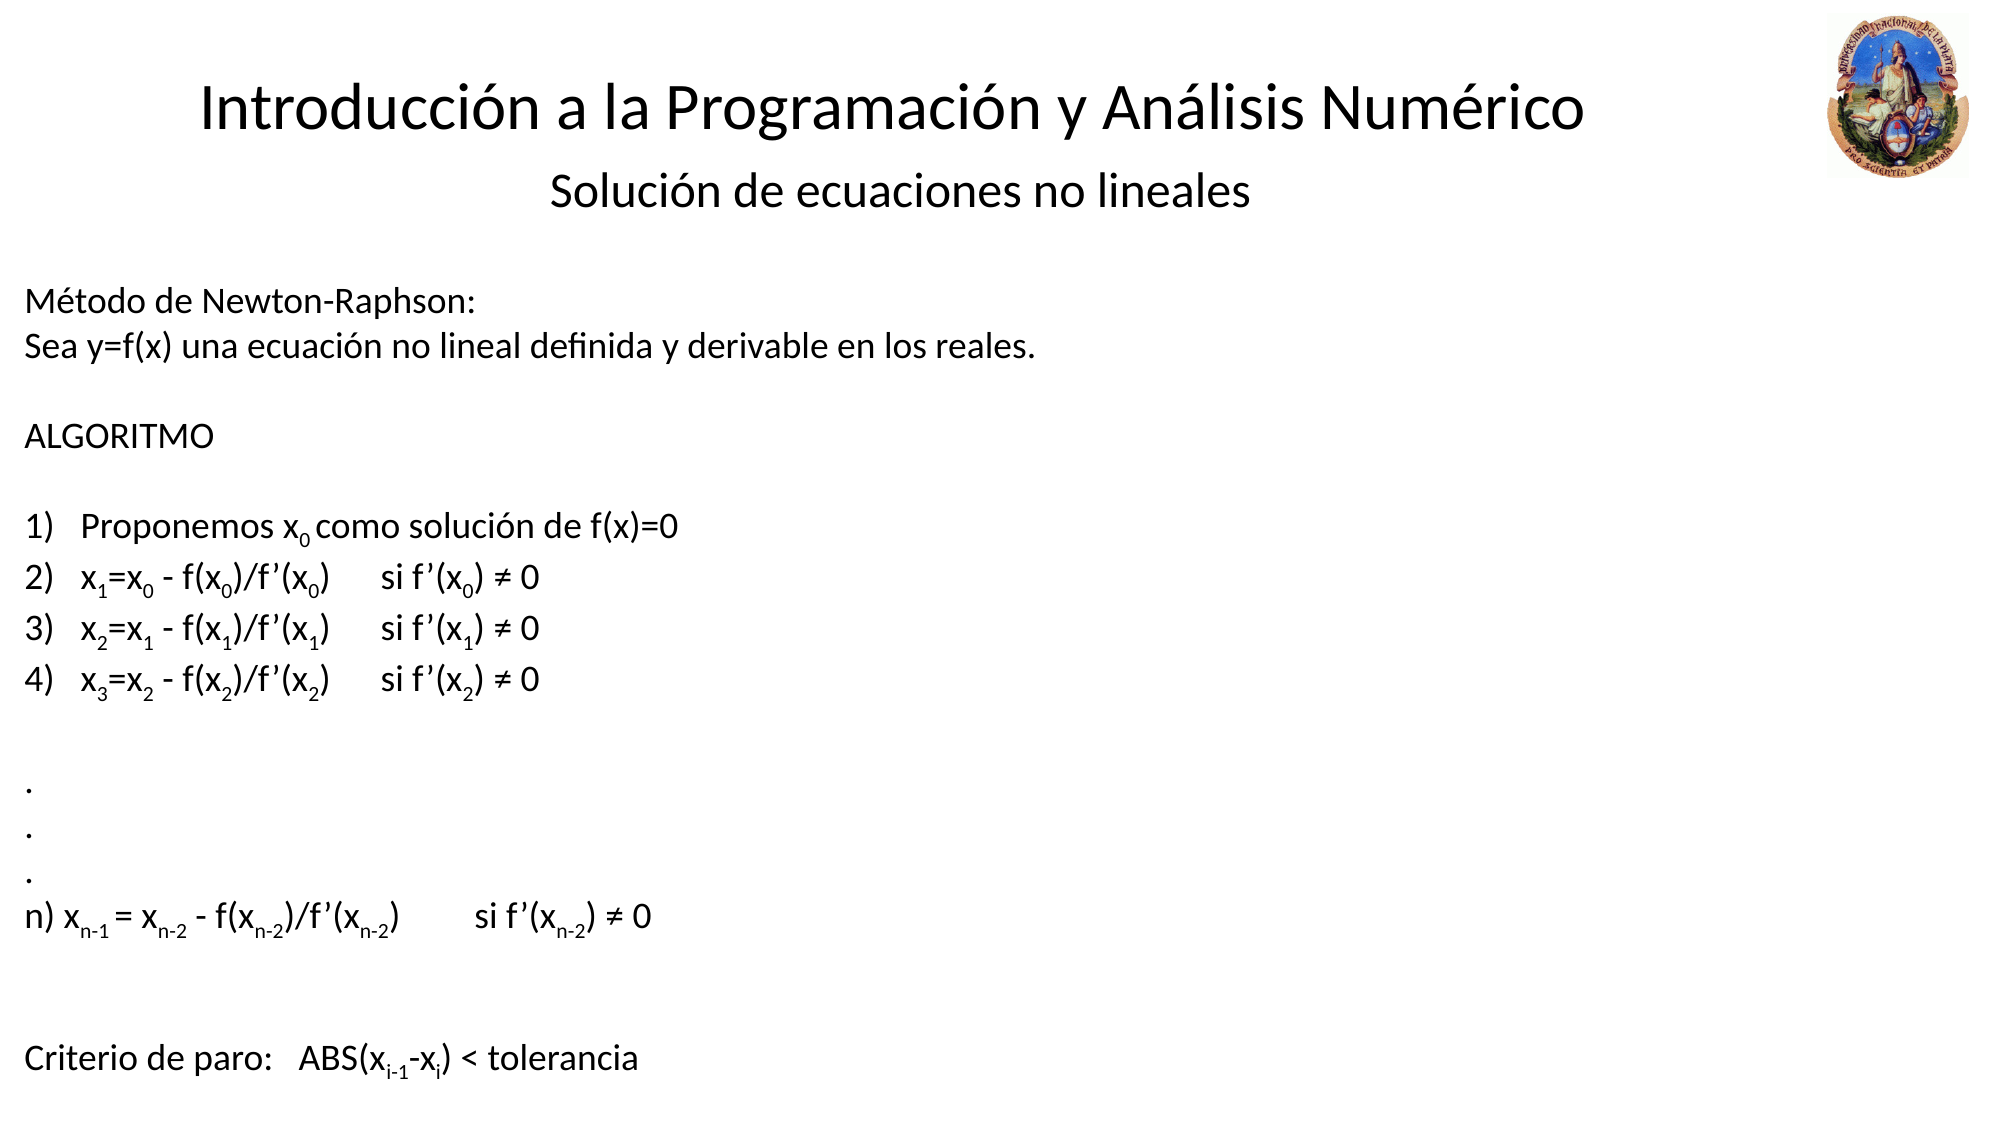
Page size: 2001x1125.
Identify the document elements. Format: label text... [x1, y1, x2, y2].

picture [1827, 13, 1969, 178]
text_box Método de Newton-Raphson: Sea y=f(x) una ecuación no lineal definida y derivable en los reales. ALGORITMO Proponemos x0 como solución de f(x)=0 x1=x0 - f(x0)/f’(x0) si f’(x0) ≠ 0 x2=x1 - f(x1)/f’(x1) si f’(x1) ≠ 0 x3=x2 - f(x2)/f’(x2) si f’(x2) ≠ 0 . . . n) xn-1 = xn-2 - f(xn-2)/f’(xn-2) si f’(xn-2) ≠ 0 Criterio de paro: ABS(xi-1-xi) < tolerancia [9, 268, 1982, 1125]
subtitle Introducción a la Programación y Análisis Numérico Solución de ecuaciones no lineales [150, 63, 1651, 231]
